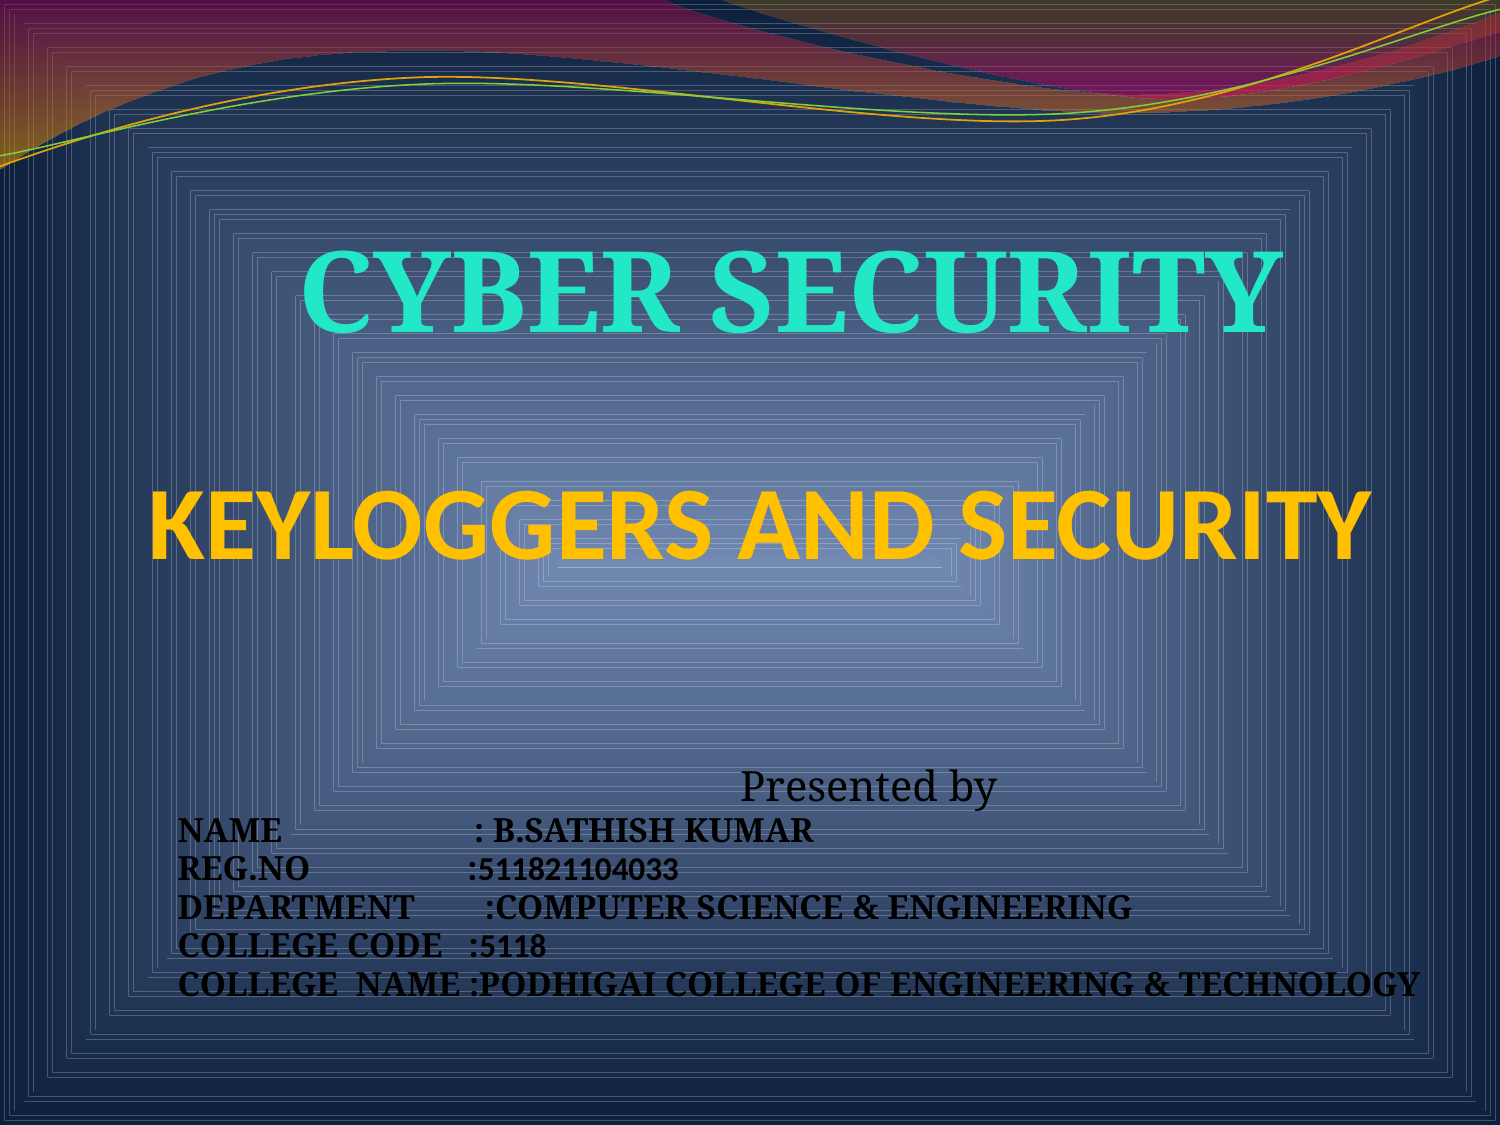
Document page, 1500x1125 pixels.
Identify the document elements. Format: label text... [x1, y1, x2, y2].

title KEYLOGGERS AND SECURITY [61, 411, 1389, 588]
text_box CYBER SECURITY [283, 212, 1300, 363]
subtitle Presented by NAME : B.SATHISH KUMAR REG.NO :511821104033 DEPARTMENT :COMPUTER SCIENCE & ENGINEERING COLLEGE CODE :5118 COLLEGE NAME :PODHIGAI COLLEGE OF ENGINEERING & TECHNOLOGY [161, 761, 1500, 1038]
